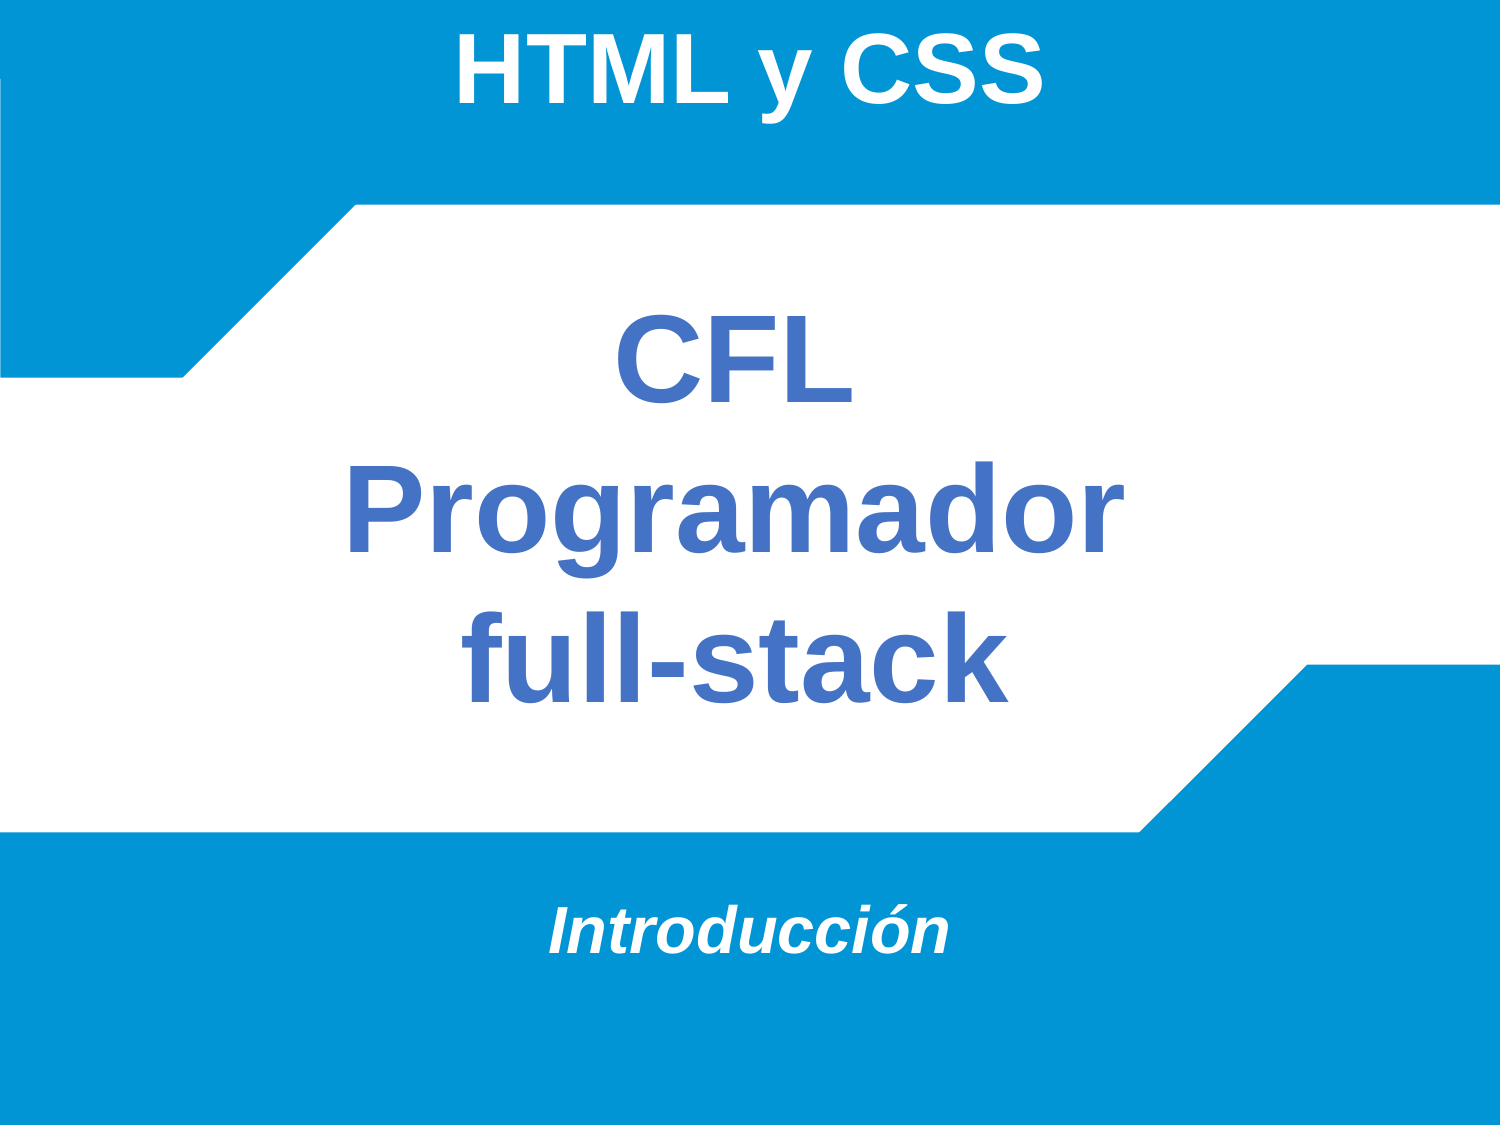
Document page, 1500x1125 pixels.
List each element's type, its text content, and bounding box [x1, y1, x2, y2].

title HTML y CSS [15, 0, 1486, 133]
subtitle Introducción [0, 888, 1500, 979]
